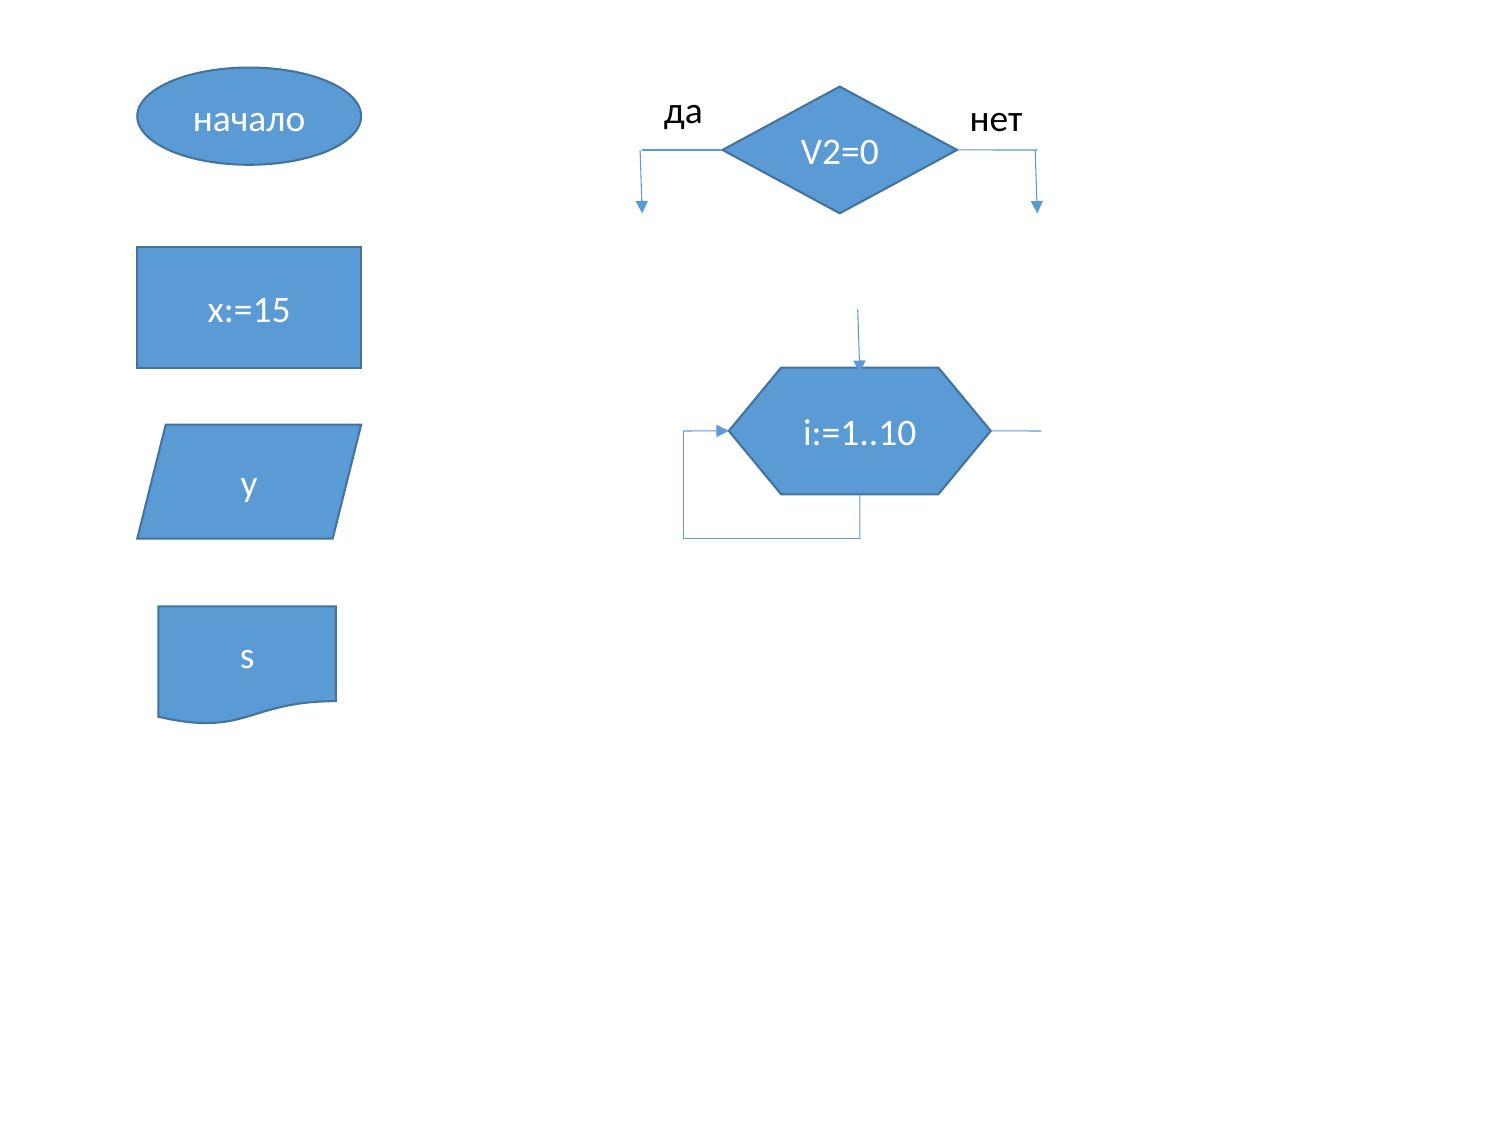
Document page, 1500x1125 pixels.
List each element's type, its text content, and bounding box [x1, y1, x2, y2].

text_box начало [136, 66, 363, 166]
text_box s [157, 605, 337, 725]
text_box y [135, 423, 363, 540]
text_box x:=15 [136, 246, 362, 369]
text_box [683, 309, 1042, 539]
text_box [637, 84, 1042, 214]
